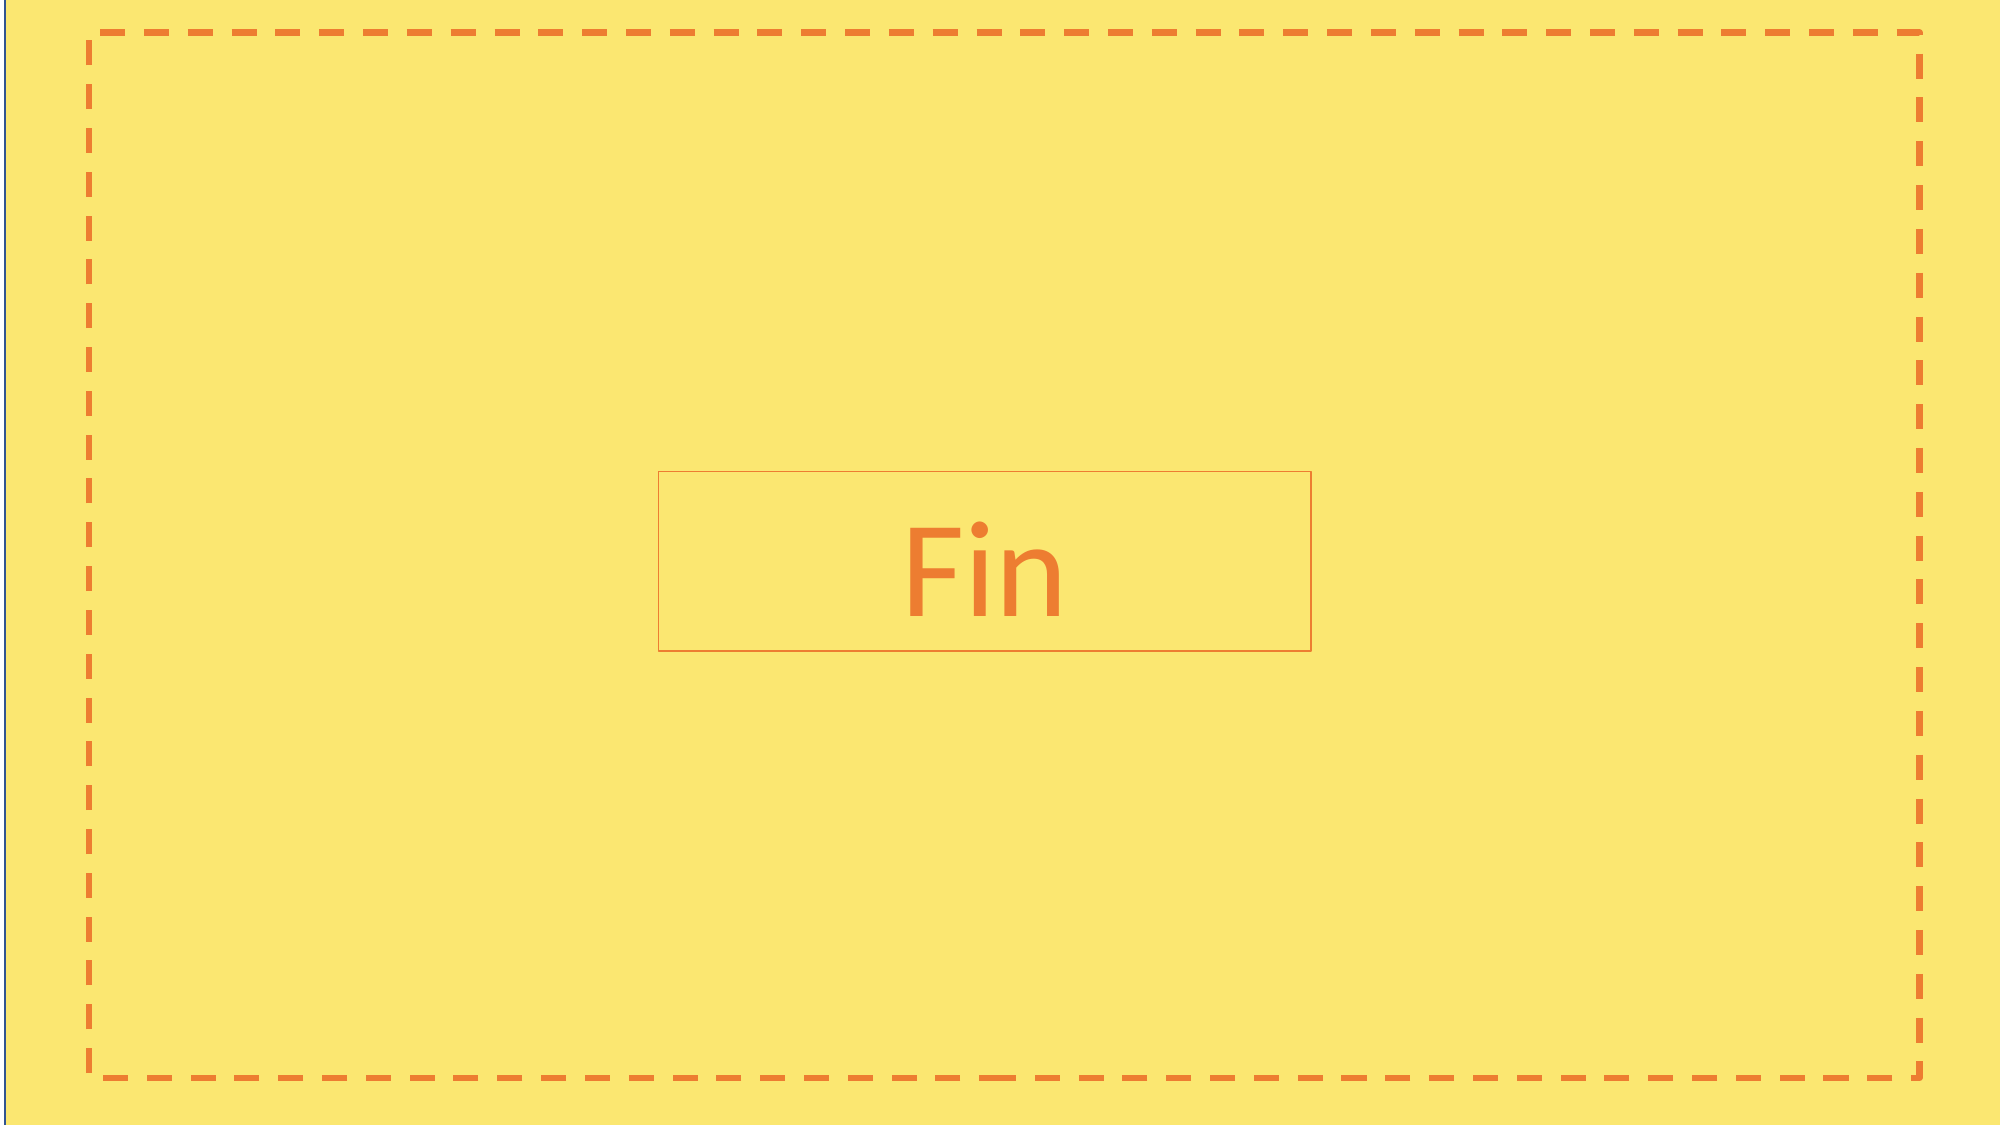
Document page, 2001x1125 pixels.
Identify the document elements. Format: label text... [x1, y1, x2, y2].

text_box Fin [658, 471, 1311, 652]
text_box [4, 0, 2000, 1125]
text_box [89, 32, 1920, 1079]
